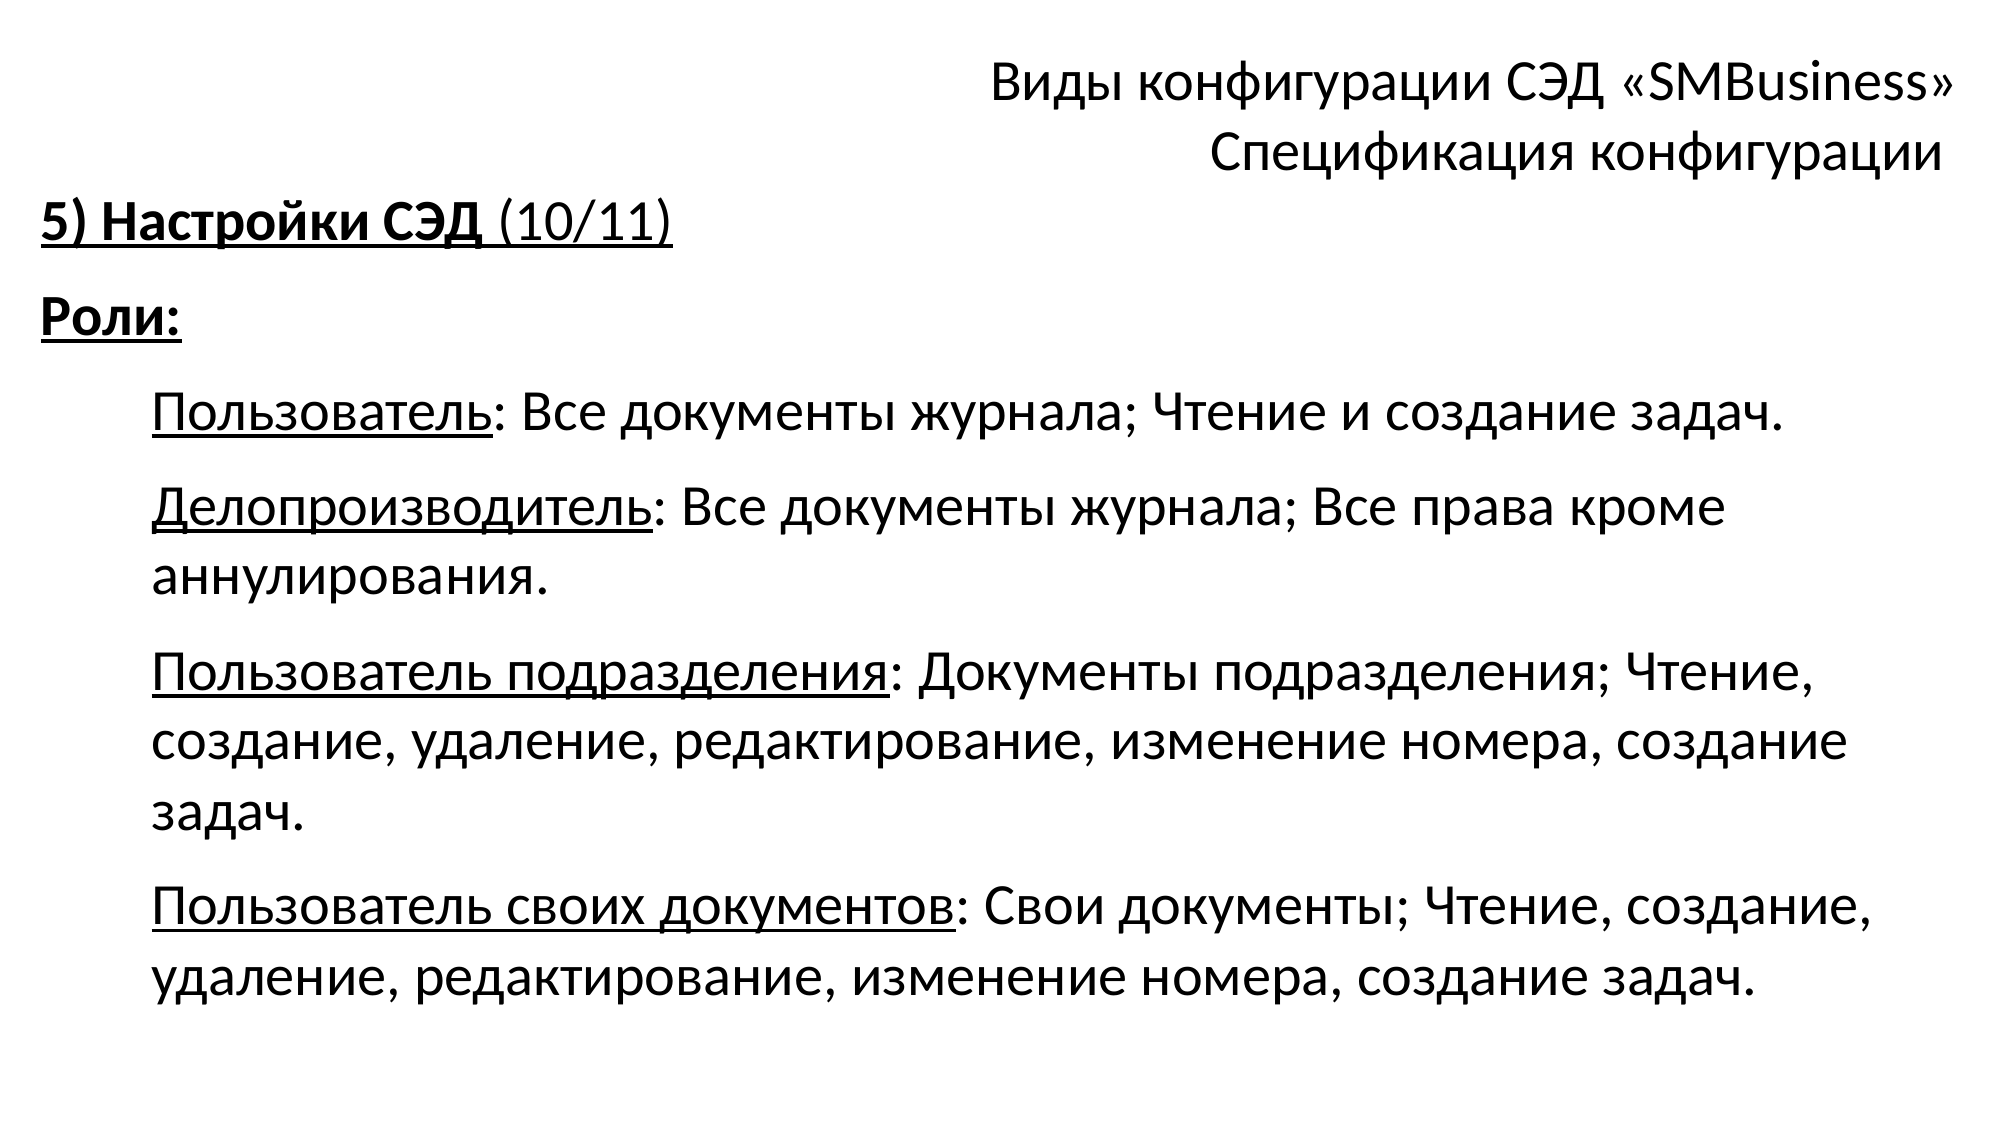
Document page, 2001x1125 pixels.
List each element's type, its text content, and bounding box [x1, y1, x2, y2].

text_box Виды конфигурации СЭД «SMBusiness» Спецификация конфигурации 5) Настройки СЭД (10/11) Роли: Пользователь: Все документы журнала; Чтение и создание задач. Делопроизводитель: Все документы журнала; Все права кроме аннулирования. Пользователь подразделения: Документы подразделения; Чтение, создание, удаление, редактирование, изменение номера, создание задач. Пользователь своих документов: Свои документы; Чтение, создание, удаление, редактирование, изменение номера, создание задач. [26, 34, 1973, 1109]
